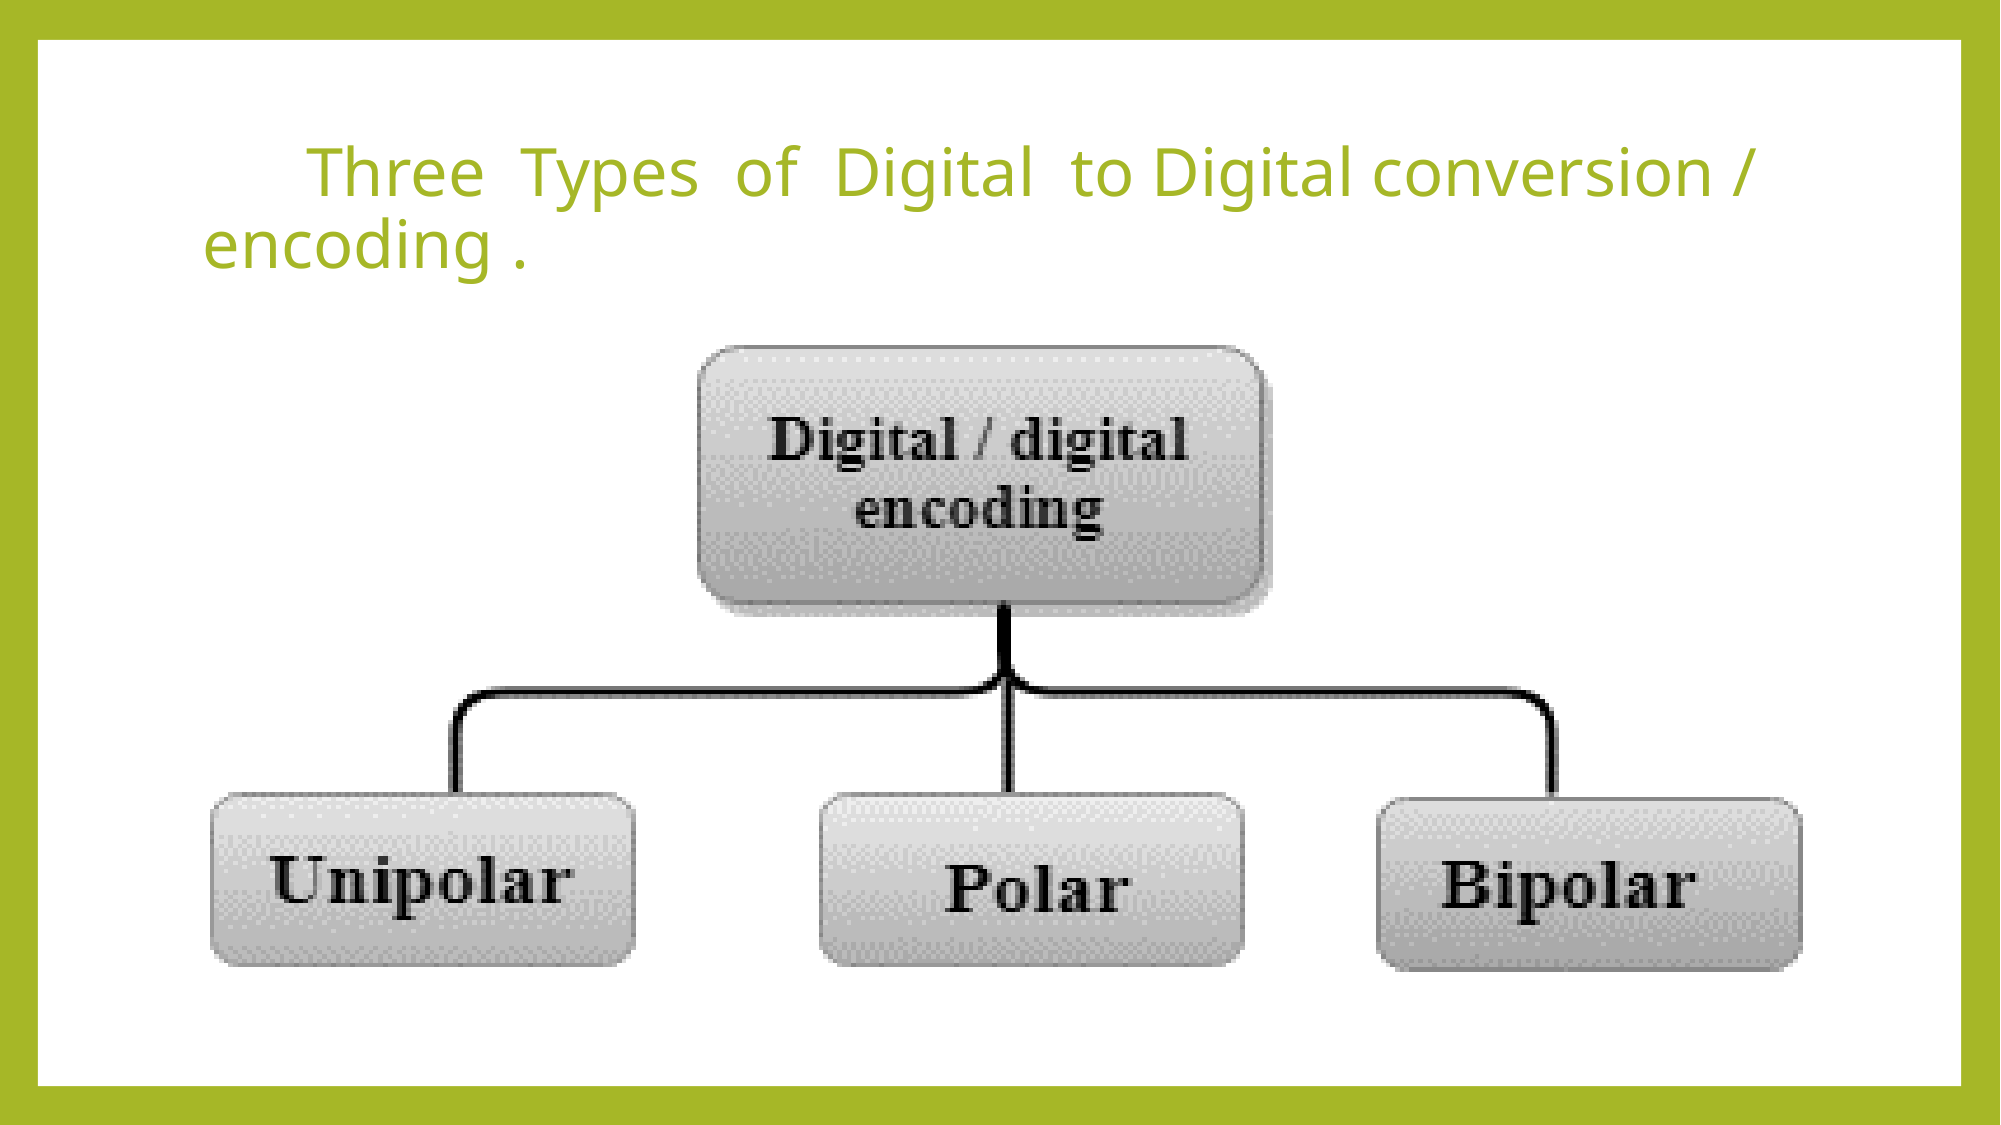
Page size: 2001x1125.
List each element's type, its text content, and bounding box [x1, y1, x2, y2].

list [209, 345, 1804, 972]
title Three Types of Digital to Digital conversion / encoding . [187, 99, 1926, 323]
